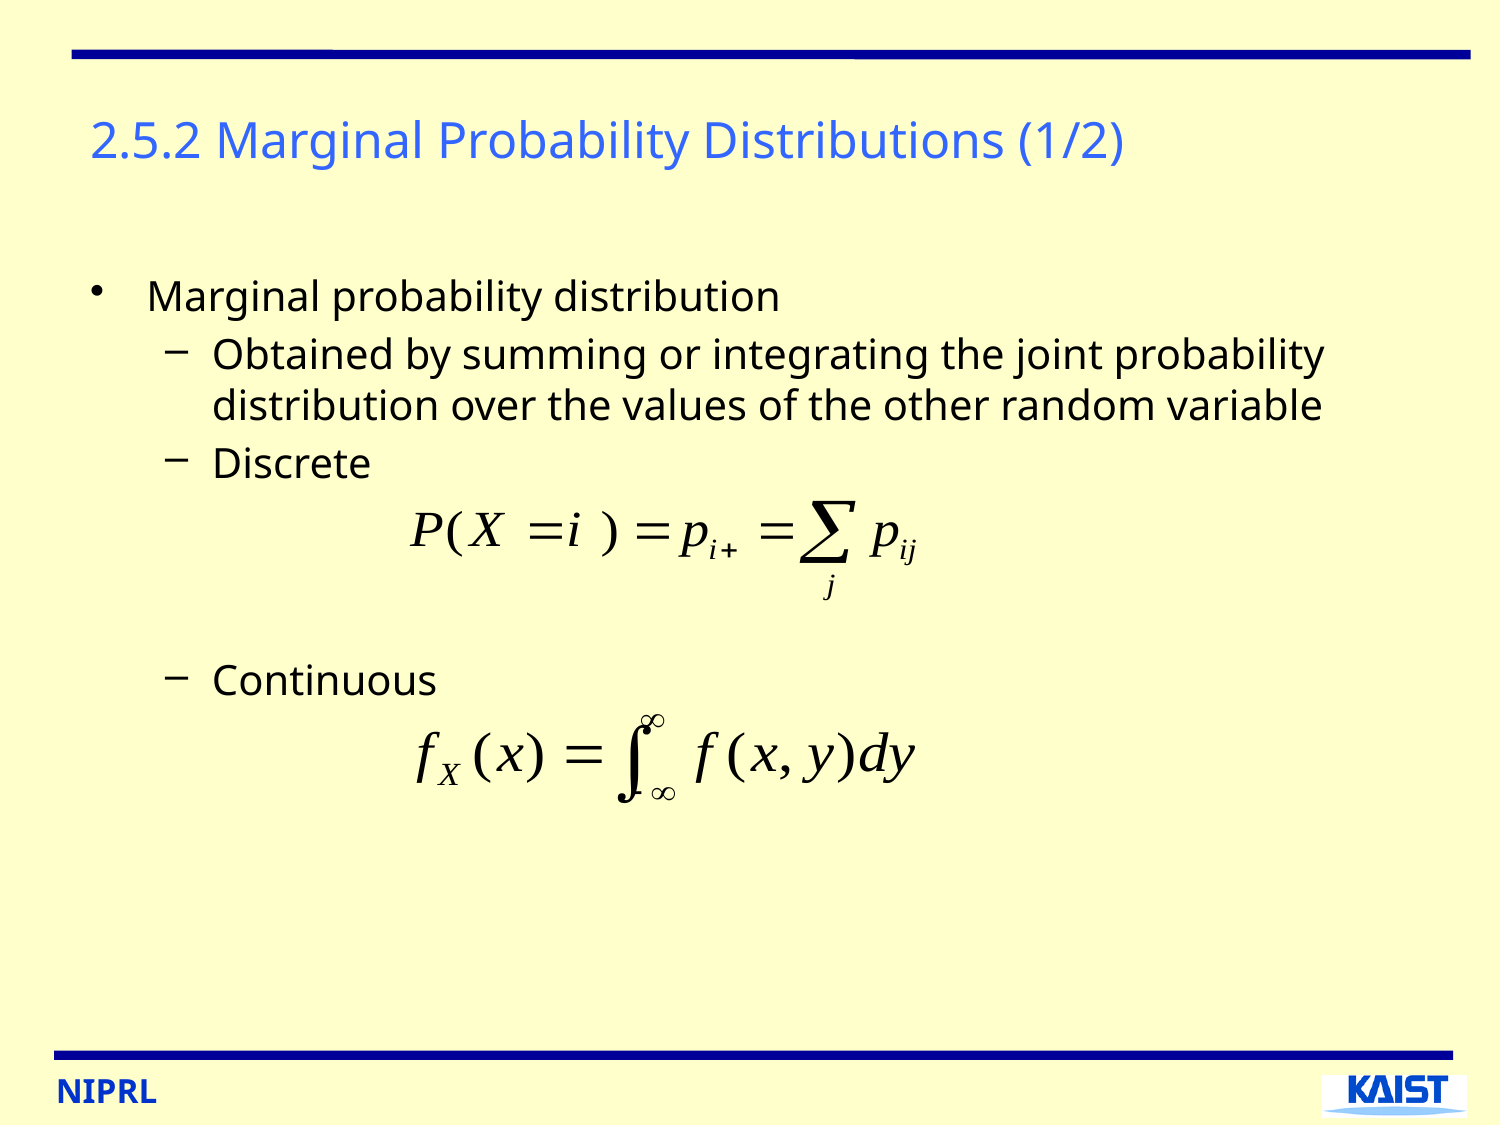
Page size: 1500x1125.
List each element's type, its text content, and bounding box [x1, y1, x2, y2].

title 2.5.2 Marginal Probability Distributions (1/2) [74, 44, 1426, 233]
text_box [399, 491, 935, 611]
picture [1322, 1075, 1467, 1118]
list Marginal probability distribution Obtained by summing or integrating the joint probability distribution over the values of the other random variable Discrete Continuous [74, 262, 1426, 1006]
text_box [395, 692, 928, 814]
